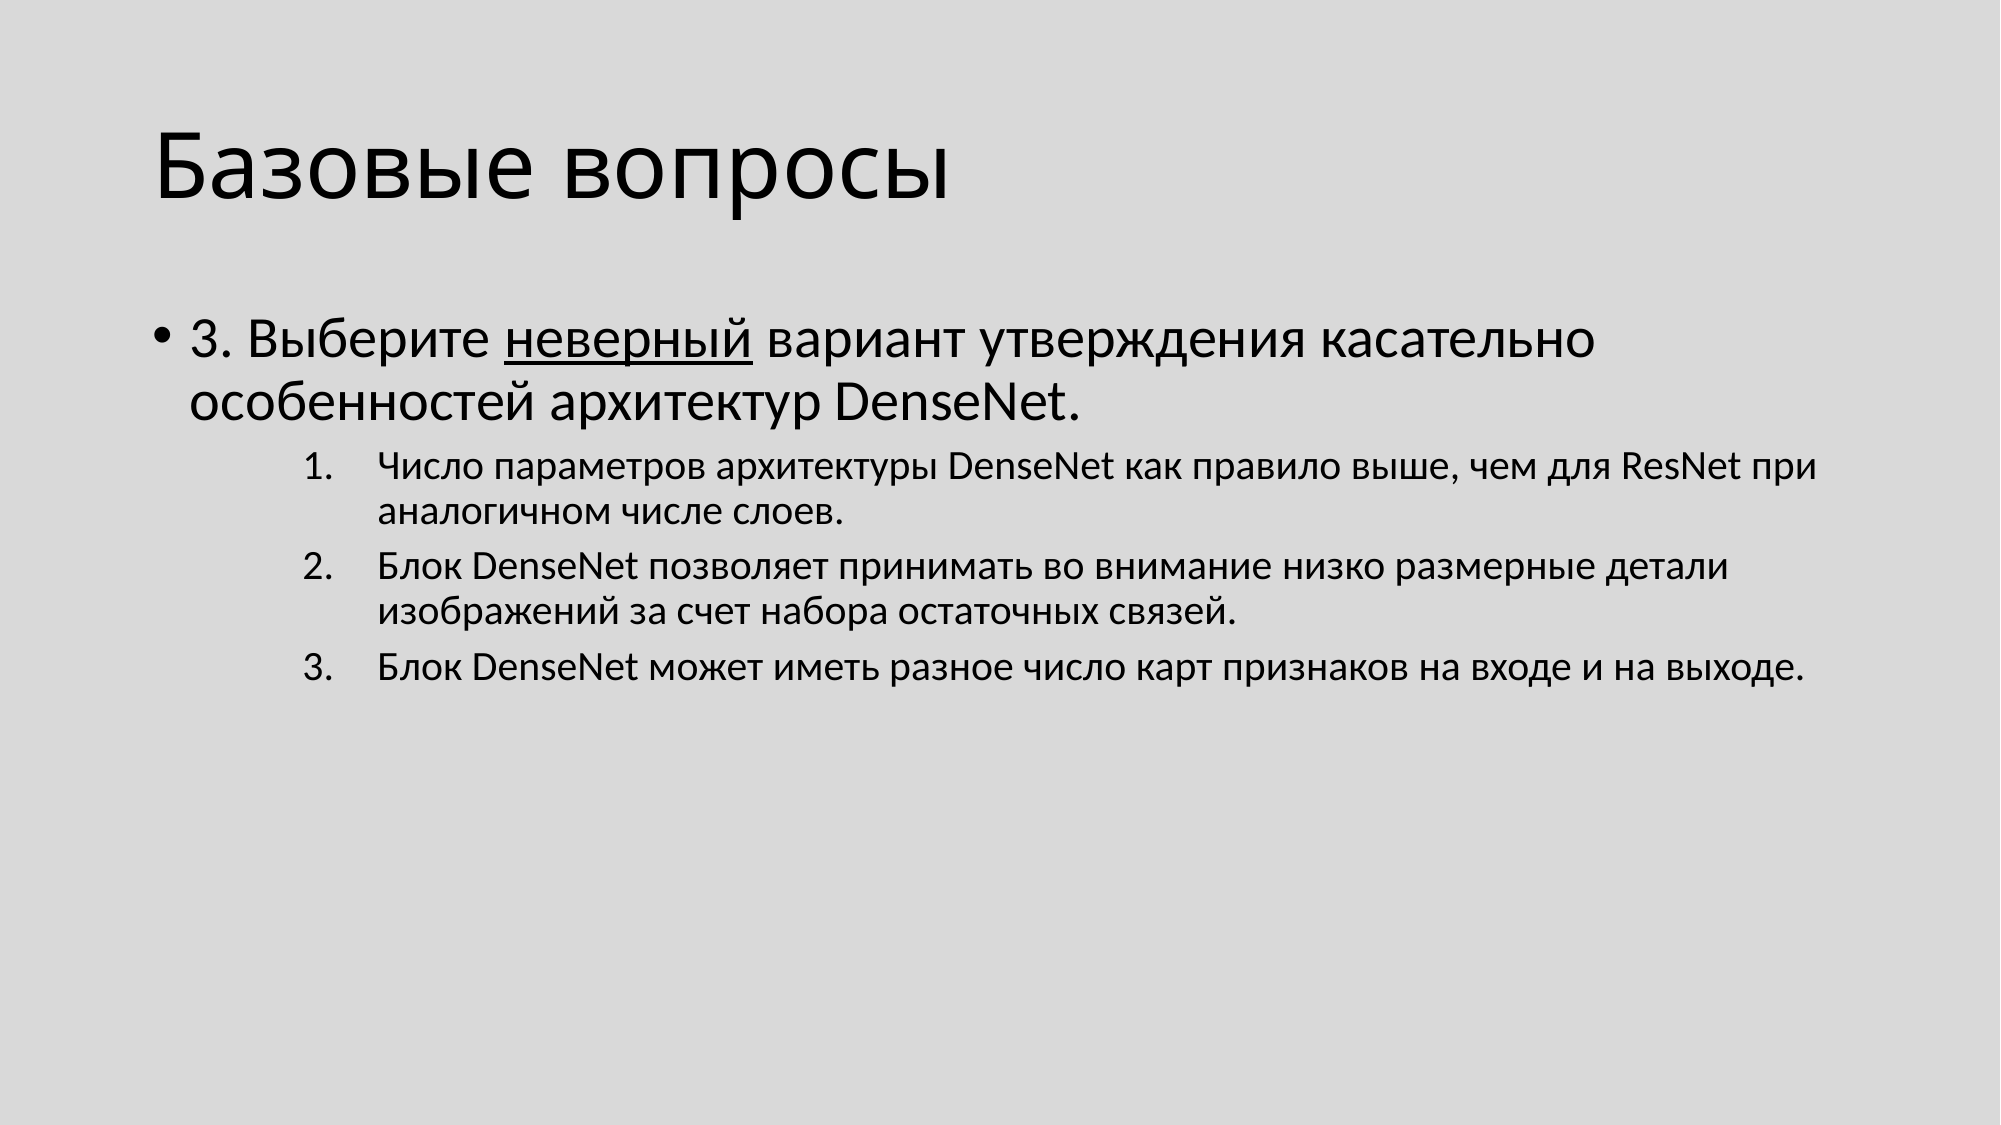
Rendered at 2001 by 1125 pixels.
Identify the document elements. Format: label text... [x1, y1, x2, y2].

title Базовые вопросы [137, 59, 1863, 278]
list 3. Выберите неверный вариант утверждения касательно особенностей архитектур DenseNet. Число параметров архитектуры DenseNet как правило выше, чем для ResNet при аналогичном числе слоев. Блок DenseNet позволяет принимать во внимание низко размерные детали изображений за счет набора остаточных связей. Блок DenseNet может иметь разное число карт признаков на входе и на выходе. [137, 299, 1863, 1014]
